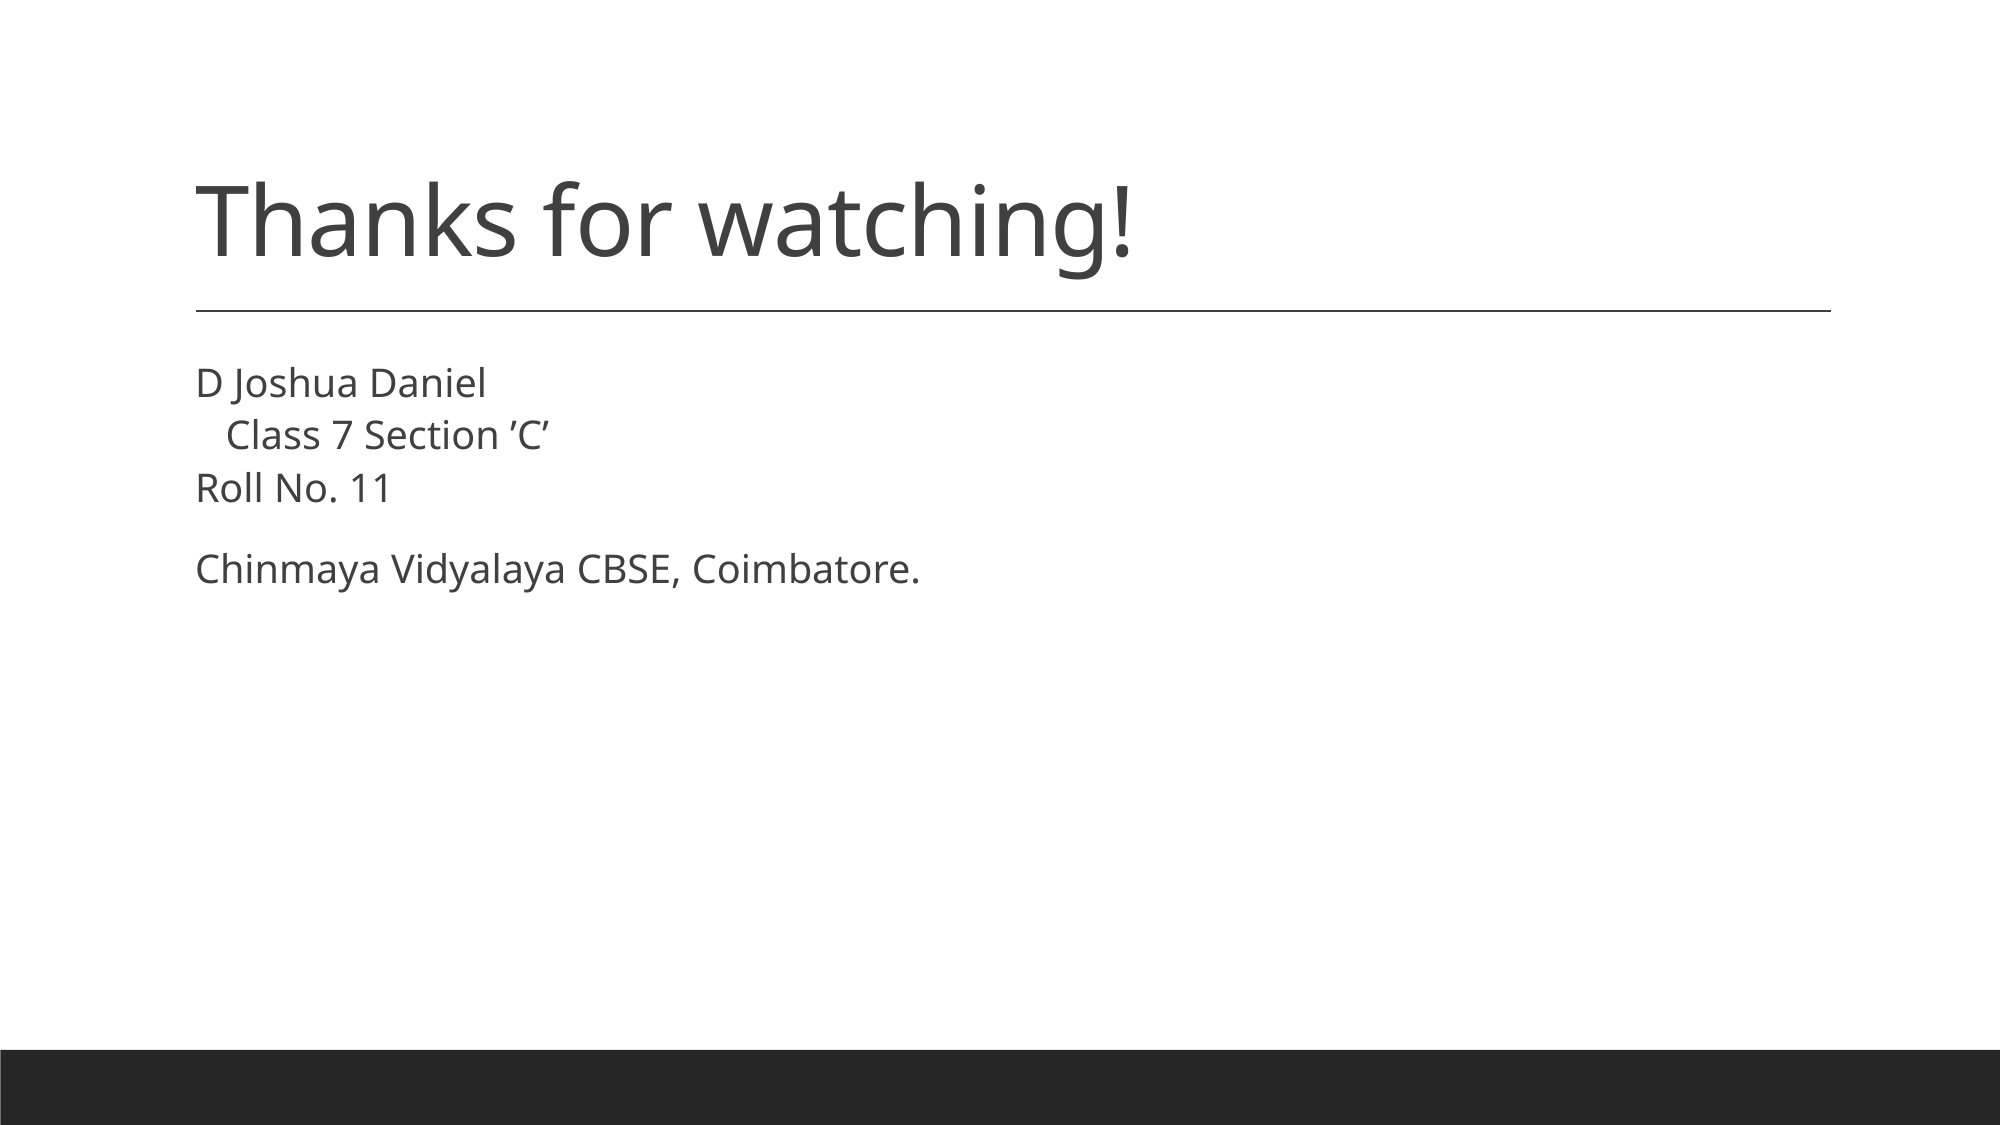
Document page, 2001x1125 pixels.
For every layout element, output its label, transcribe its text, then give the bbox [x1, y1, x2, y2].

title Thanks for watching! [180, 47, 1830, 285]
list D Joshua Daniel Class 7 Section ’C’ Roll No. 11 Chinmaya Vidyalaya CBSE, Coimbatore. [180, 345, 1830, 963]
